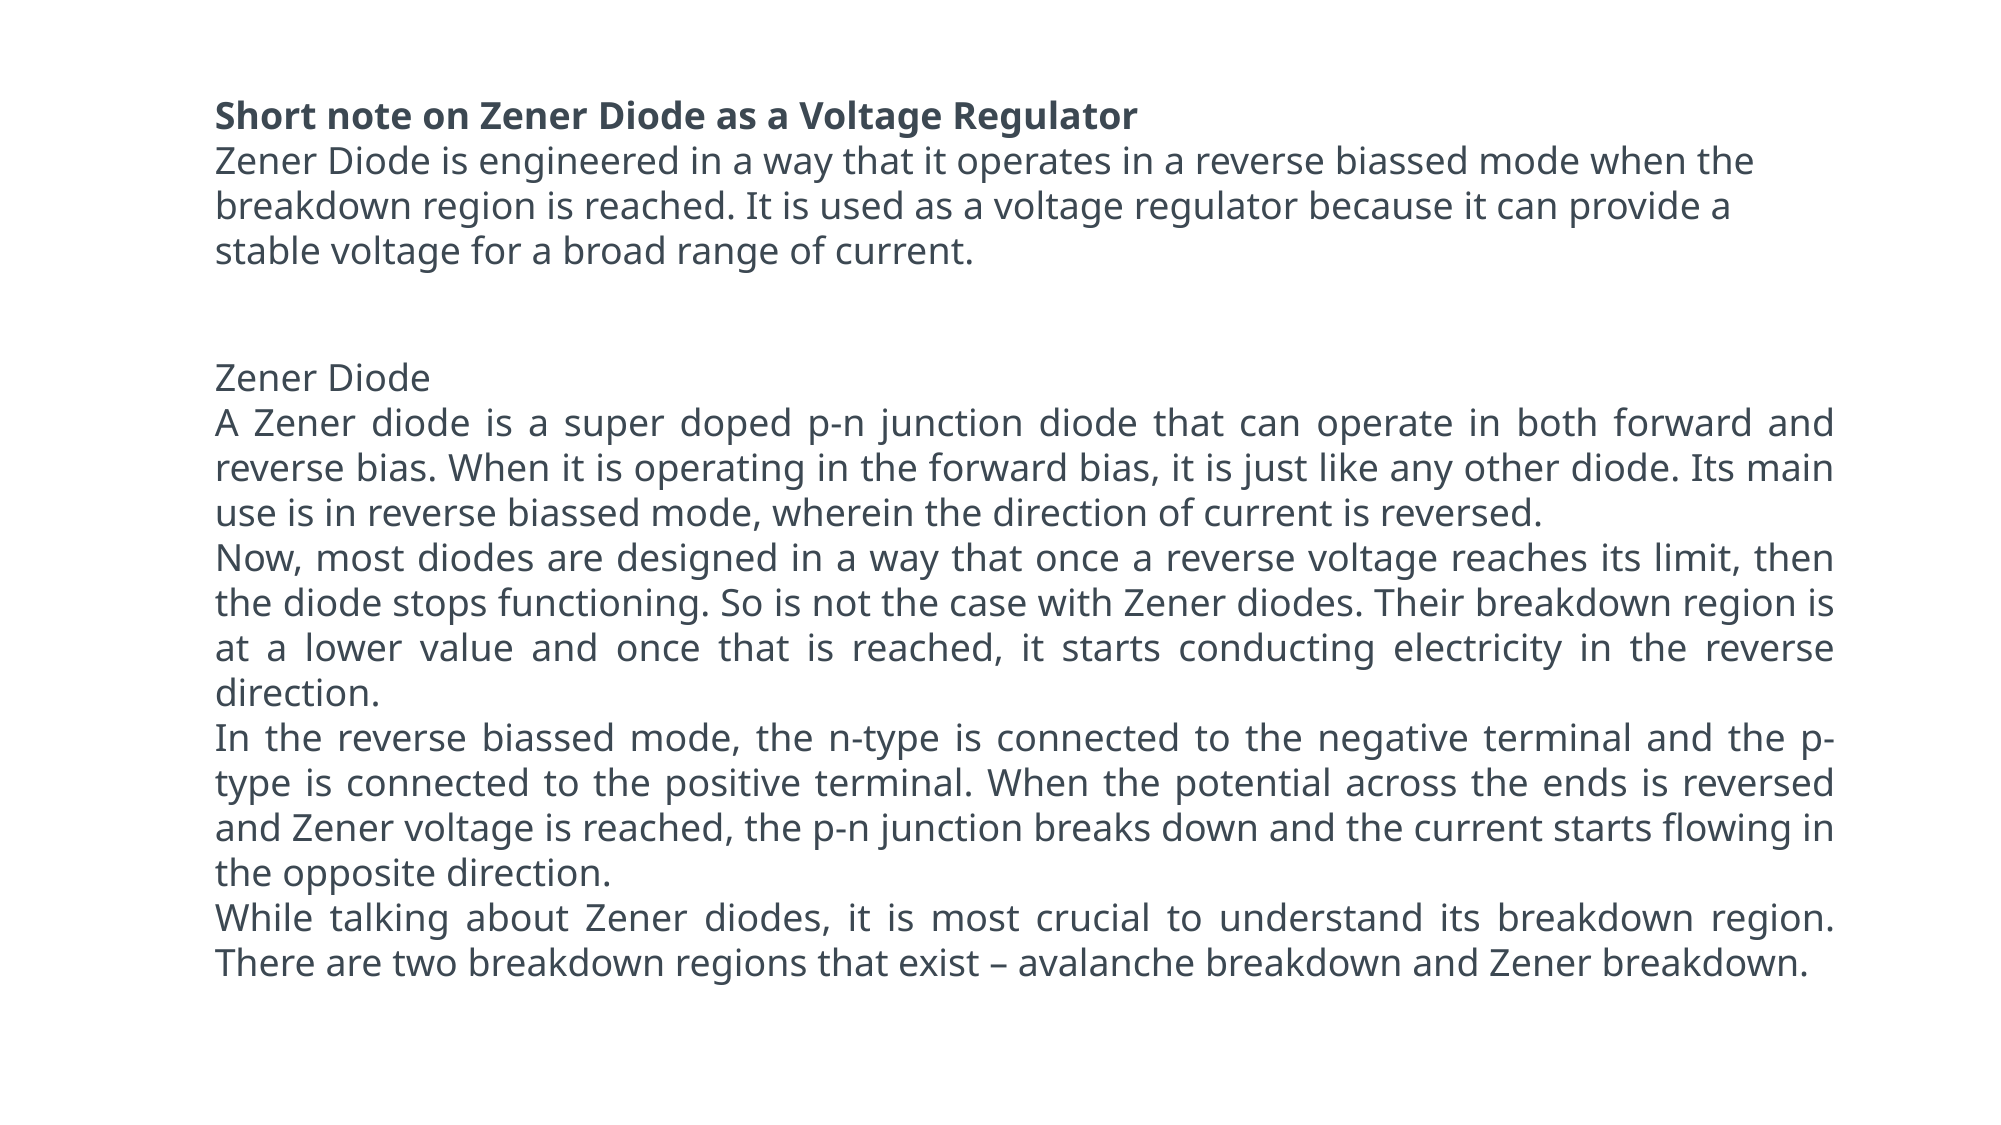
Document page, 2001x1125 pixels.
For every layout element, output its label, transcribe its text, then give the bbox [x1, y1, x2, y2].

text_box Short note on Zener Diode as a Voltage Regulator Zener Diode is engineered in a way that it operates in a reverse biassed mode when the breakdown region is reached. It is used as a voltage regulator because it can provide a stable voltage for a broad range of current. [200, 85, 1852, 280]
text_box Zener Diode A Zener diode is a super doped p-n junction diode that can operate in both forward and reverse bias. When it is operating in the forward bias, it is just like any other diode. Its main use is in reverse biassed mode, wherein the direction of current is reversed. Now, most diodes are designed in a way that once a reverse voltage reaches its limit, then the diode stops functioning. So is not the case with Zener diodes. Their breakdown region is at a lower value and once that is reached, it starts conducting electricity in the reverse direction. In the reverse biassed mode, the n-type is connected to the negative terminal and the p-type is connected to the positive terminal. When the potential across the ends is reversed and Zener voltage is reached, the p-n junction breaks down and the current starts flowing in the opposite direction. While talking about Zener diodes, it is most crucial to understand its breakdown region. There are two breakdown regions that exist – avalanche breakdown and Zener breakdown. [200, 346, 1852, 991]
